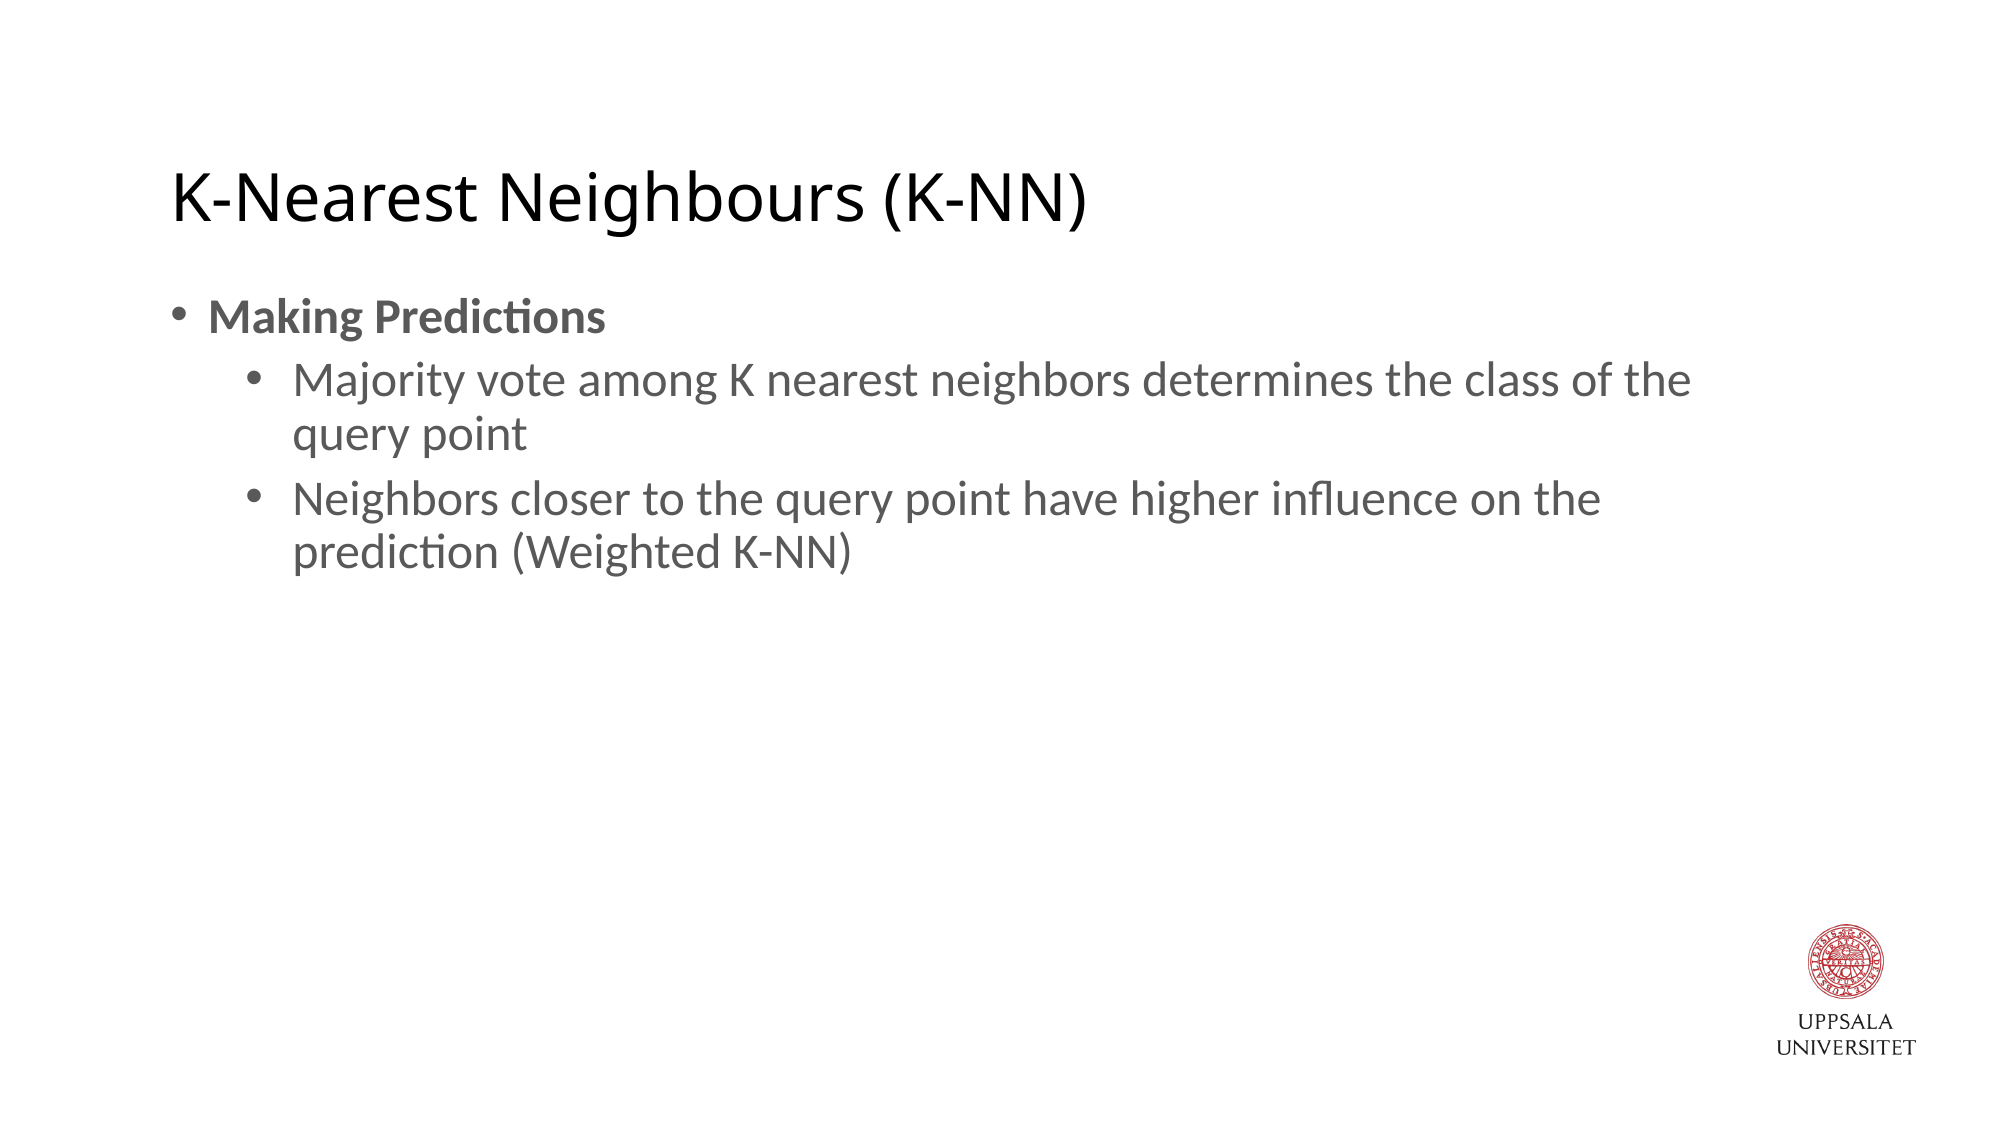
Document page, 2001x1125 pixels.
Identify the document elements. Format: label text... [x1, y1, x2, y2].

list Making Predictions Majority vote among K nearest neighbors determines the class of the query point Neighbors closer to the query point have higher influence on the prediction (Weighted K-NN) [155, 291, 1727, 988]
title K-Nearest Neighbours (K-NN) [155, 137, 1710, 255]
picture [1777, 924, 1916, 1055]
